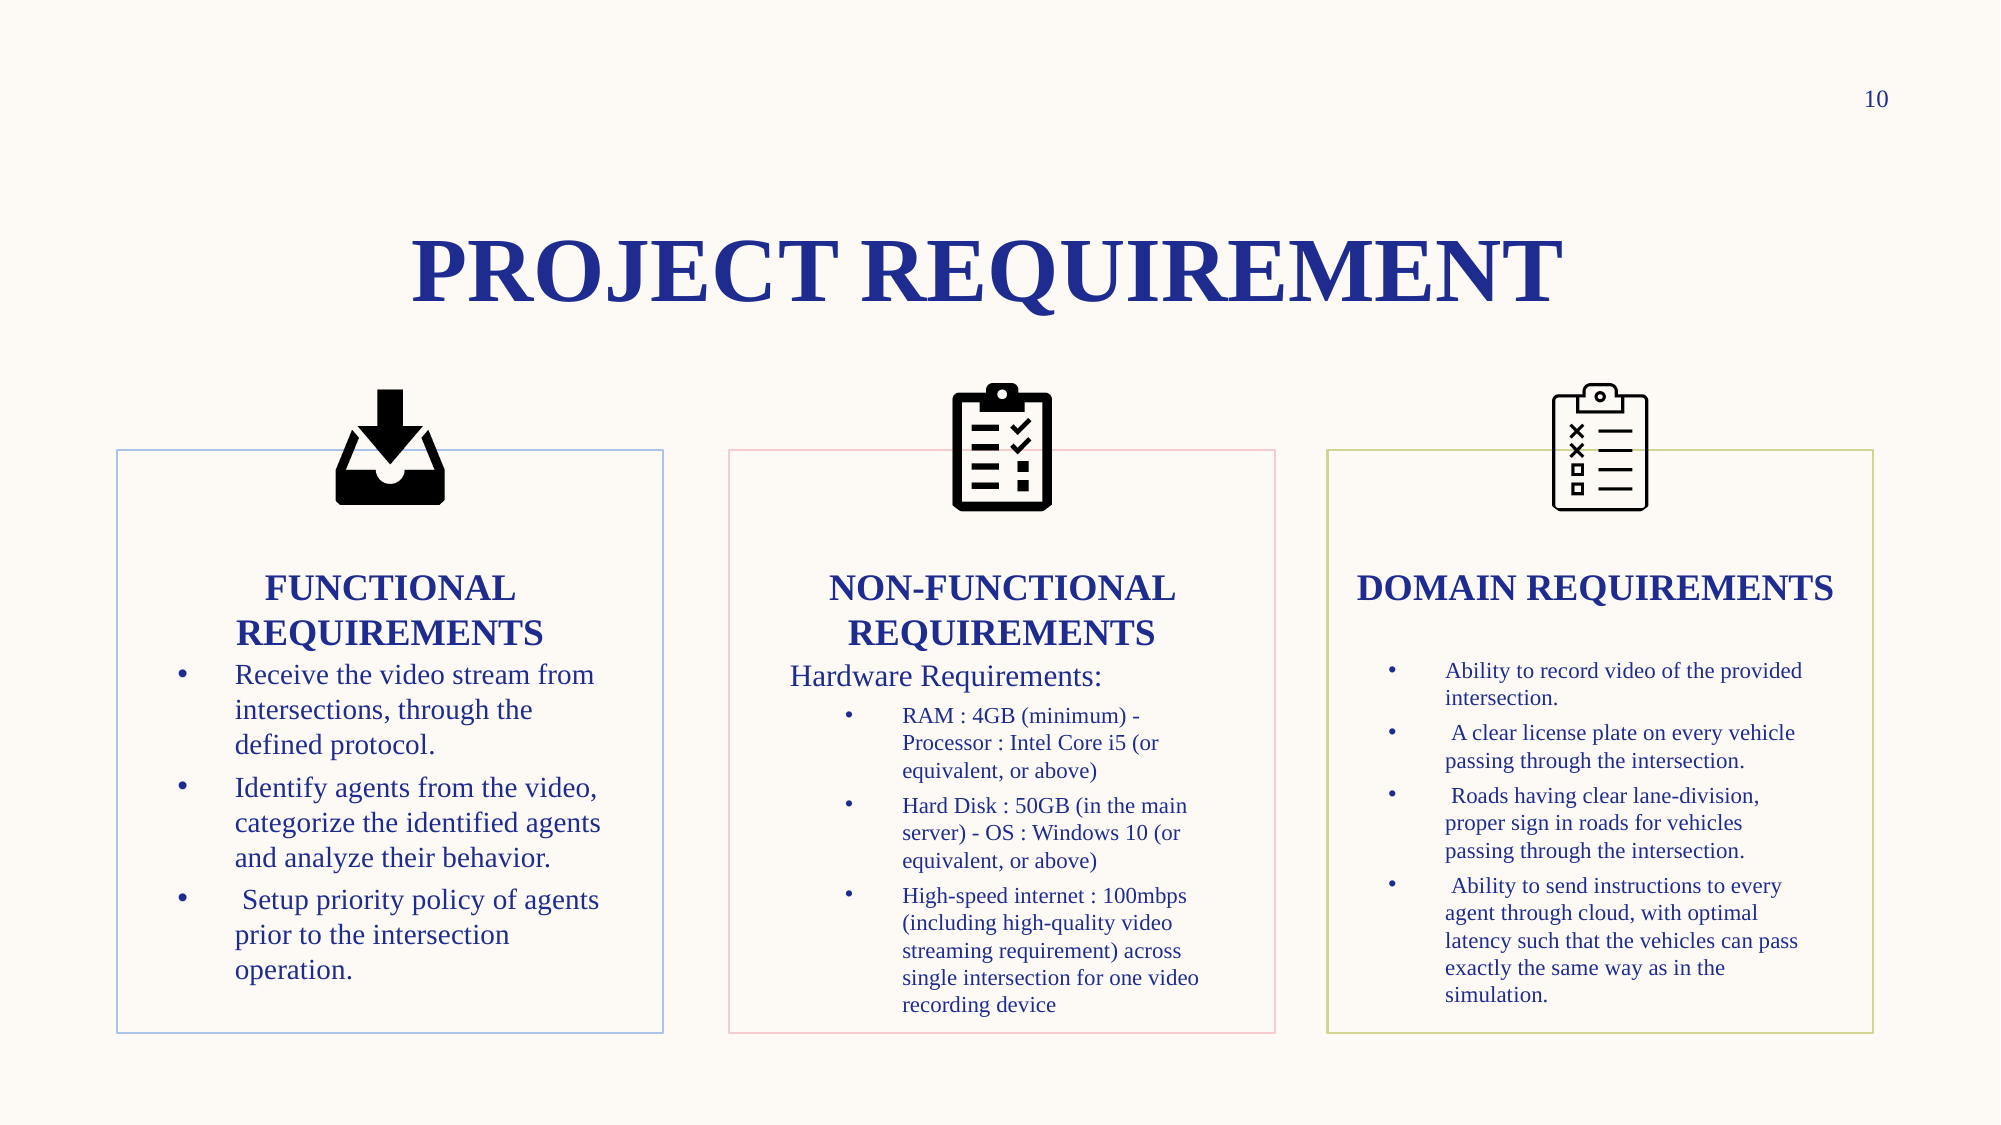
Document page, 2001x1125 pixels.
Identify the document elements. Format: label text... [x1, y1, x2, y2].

list Non-Functional requirements [728, 449, 1276, 1034]
list Ability to record video of the provided intersection. A clear license plate on every vehicle passing through the intersection. Roads having clear lane-division, proper sign in roads for vehicles passing through the intersection. Ability to send instructions to every agent through cloud, with optimal latency such that the vehicles can pass exactly the same way as in the simulation. [1373, 648, 1828, 1010]
list Receive the video stream from intersections, through the defined protocol. Identify agents from the video, categorize the identified agents and analyze their behavior. Setup priority policy of agents prior to the intersection operation. [162, 648, 618, 1010]
slide_number 10 [1795, 75, 1958, 120]
picture [925, 370, 1079, 524]
title Project Requirement [124, 202, 1875, 329]
list Functional requirements [116, 449, 664, 1034]
picture [1523, 370, 1677, 524]
picture [313, 370, 467, 524]
list Domain requirements [1326, 449, 1874, 1034]
list Hardware Requirements: RAM : 4GB (minimum) - Processor : Intel Core i5 (or equivalent, or above) Hard Disk : 50GB (in the main server) - OS : Windows 10 (or equivalent, or above) High-speed internet : 100mbps (including high-quality video streaming requirement) across single intersection for one video recording device [774, 648, 1230, 1010]
